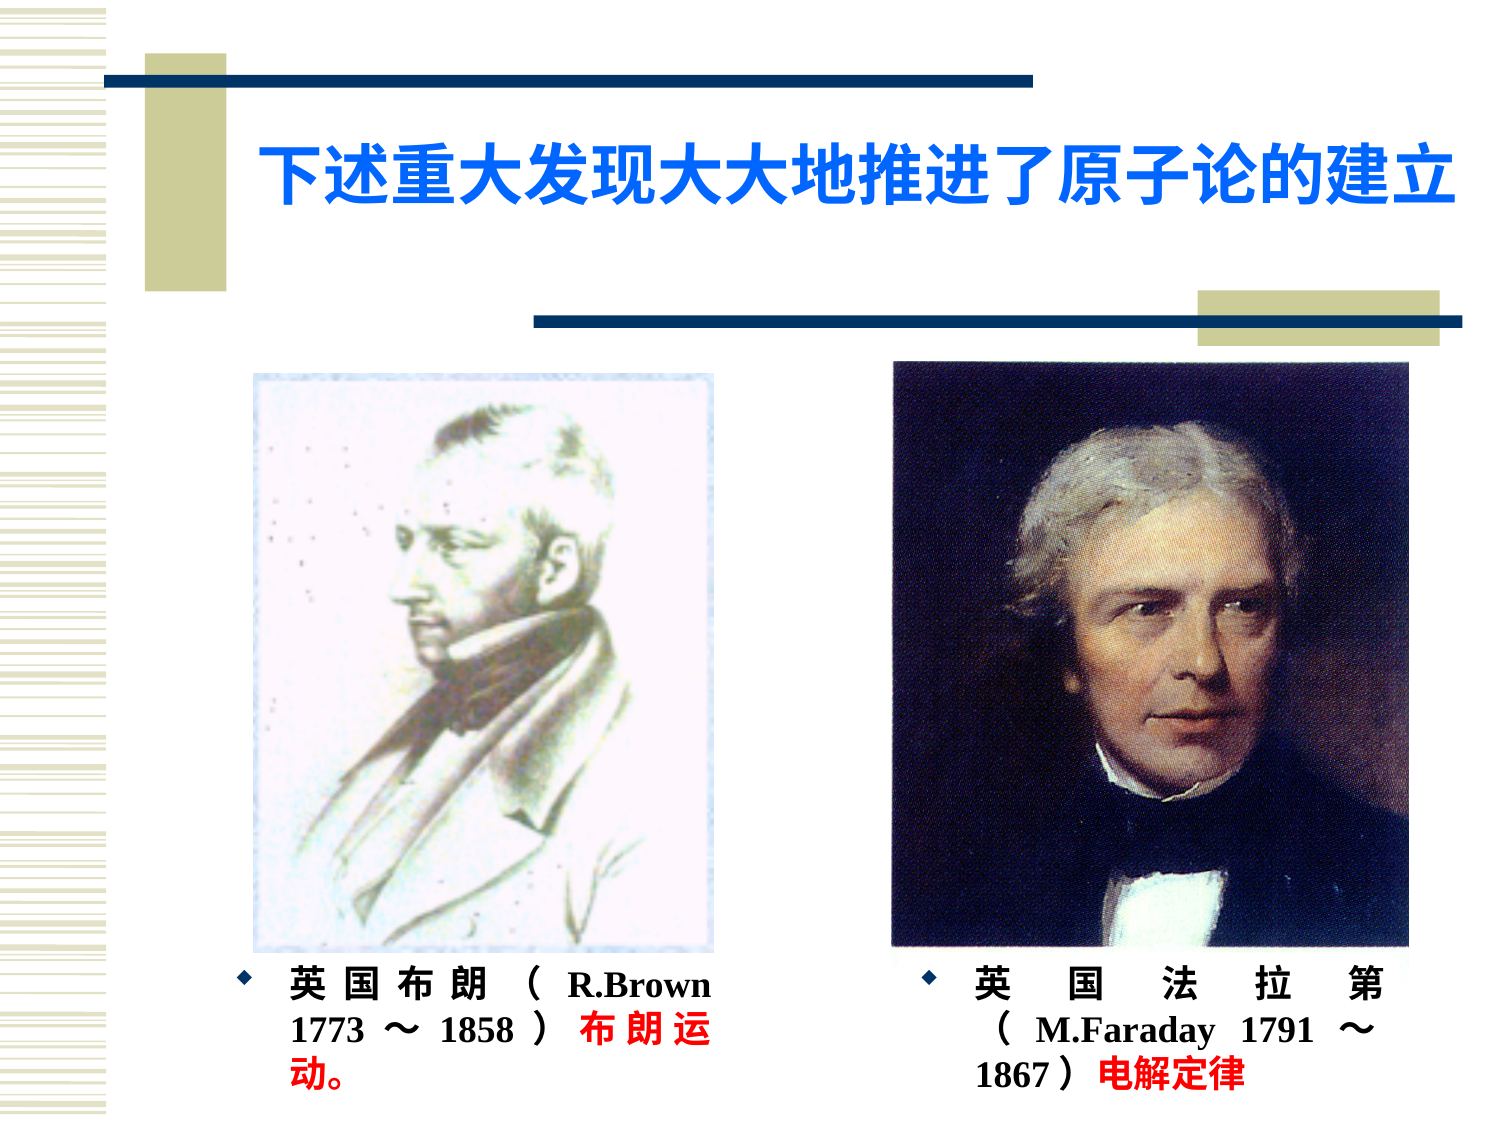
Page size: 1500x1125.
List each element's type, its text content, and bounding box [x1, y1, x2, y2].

text_box 下述重大发现大大地推进了原子论的建立 [242, 125, 1500, 221]
picture [253, 373, 714, 953]
text_box 英国法拉第（M.Faraday 1791～1867）电解定律 [903, 1012, 1400, 1047]
picture [891, 361, 1409, 1012]
list 英国布朗（R.Brown 1773～1858）布朗运动。 [218, 952, 727, 1059]
